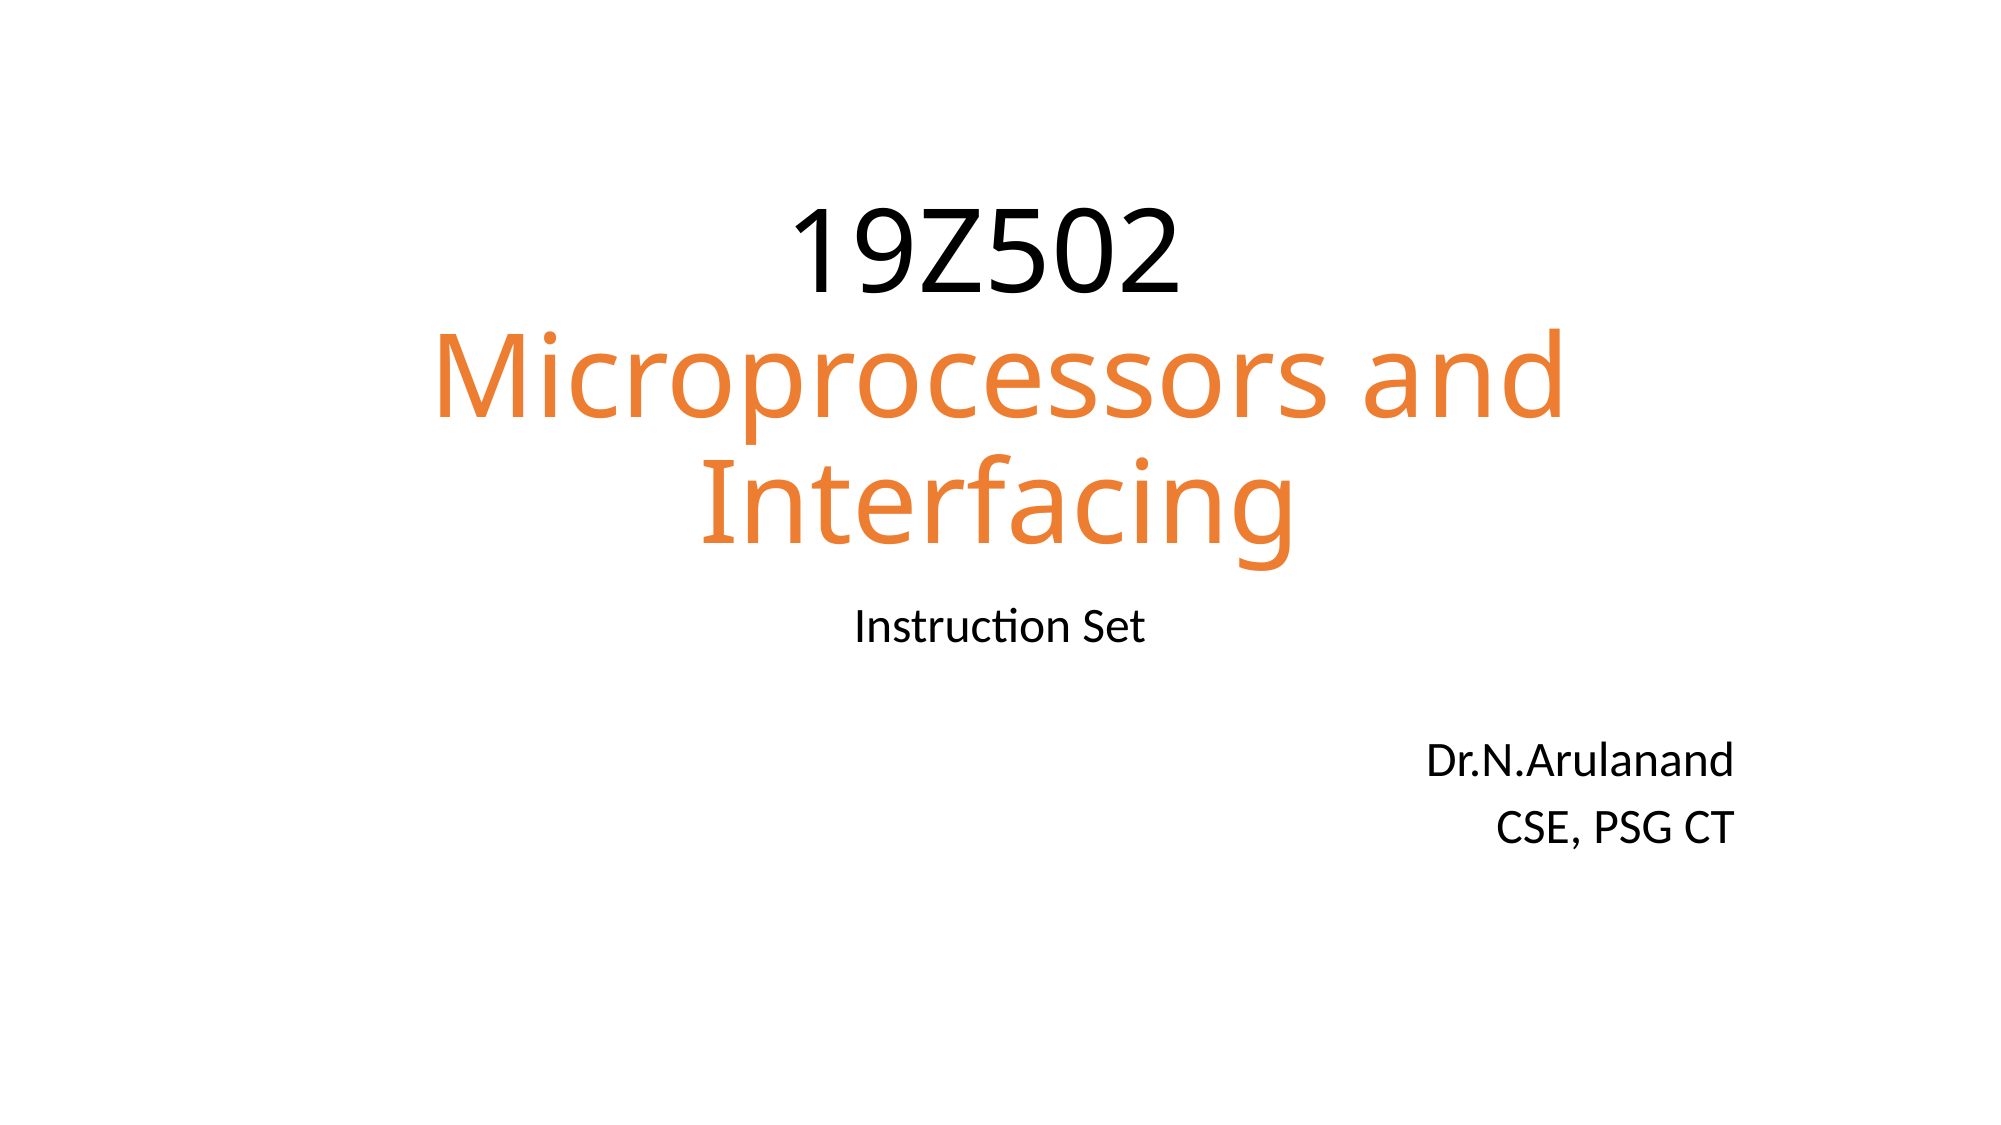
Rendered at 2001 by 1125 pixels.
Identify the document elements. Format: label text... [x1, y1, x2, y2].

subtitle Instruction Set Dr.N.Arulanand CSE, PSG CT [249, 592, 1750, 864]
title 19Z502 Microprocessors and Interfacing [249, 184, 1750, 576]
